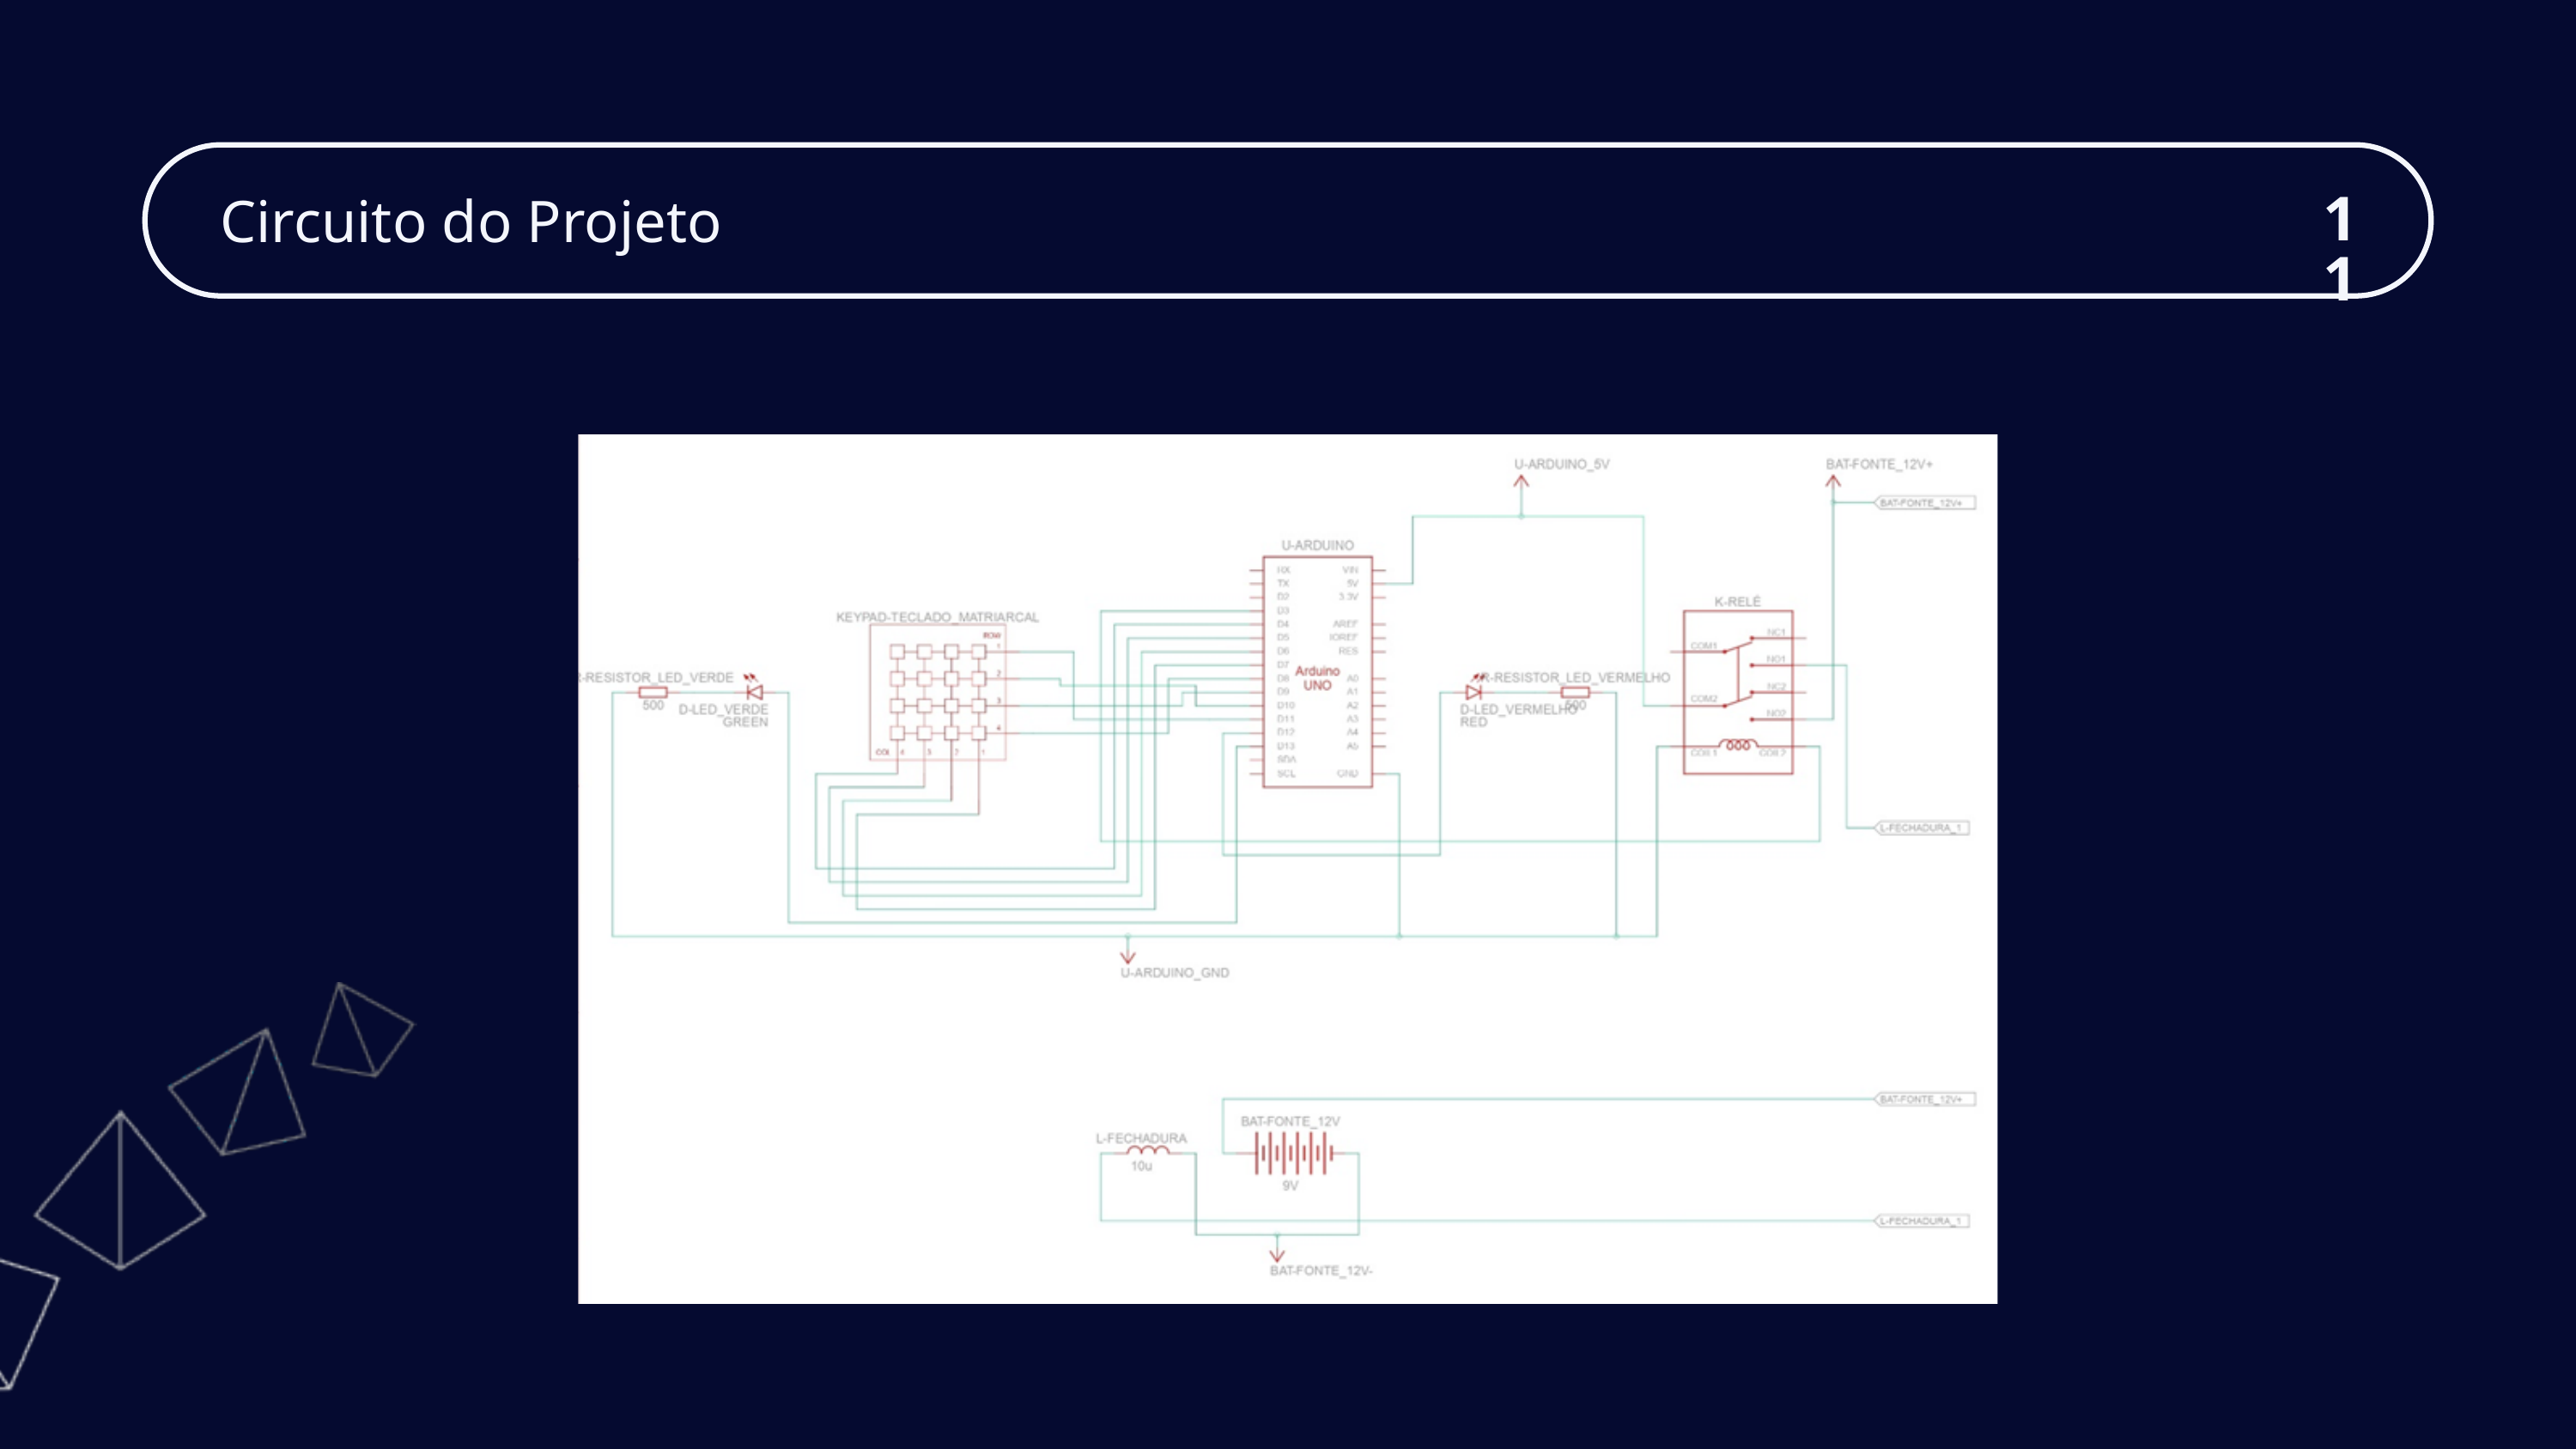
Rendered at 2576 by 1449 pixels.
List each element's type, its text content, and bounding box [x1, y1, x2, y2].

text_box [1212, 0, 1364, 1364]
text_box [1370, 434, 1998, 1304]
text_box [0, 982, 417, 1449]
text_box 11 [2323, 192, 2356, 313]
text_box [578, 434, 1208, 1304]
text_box Circuito do Projeto [220, 197, 870, 255]
